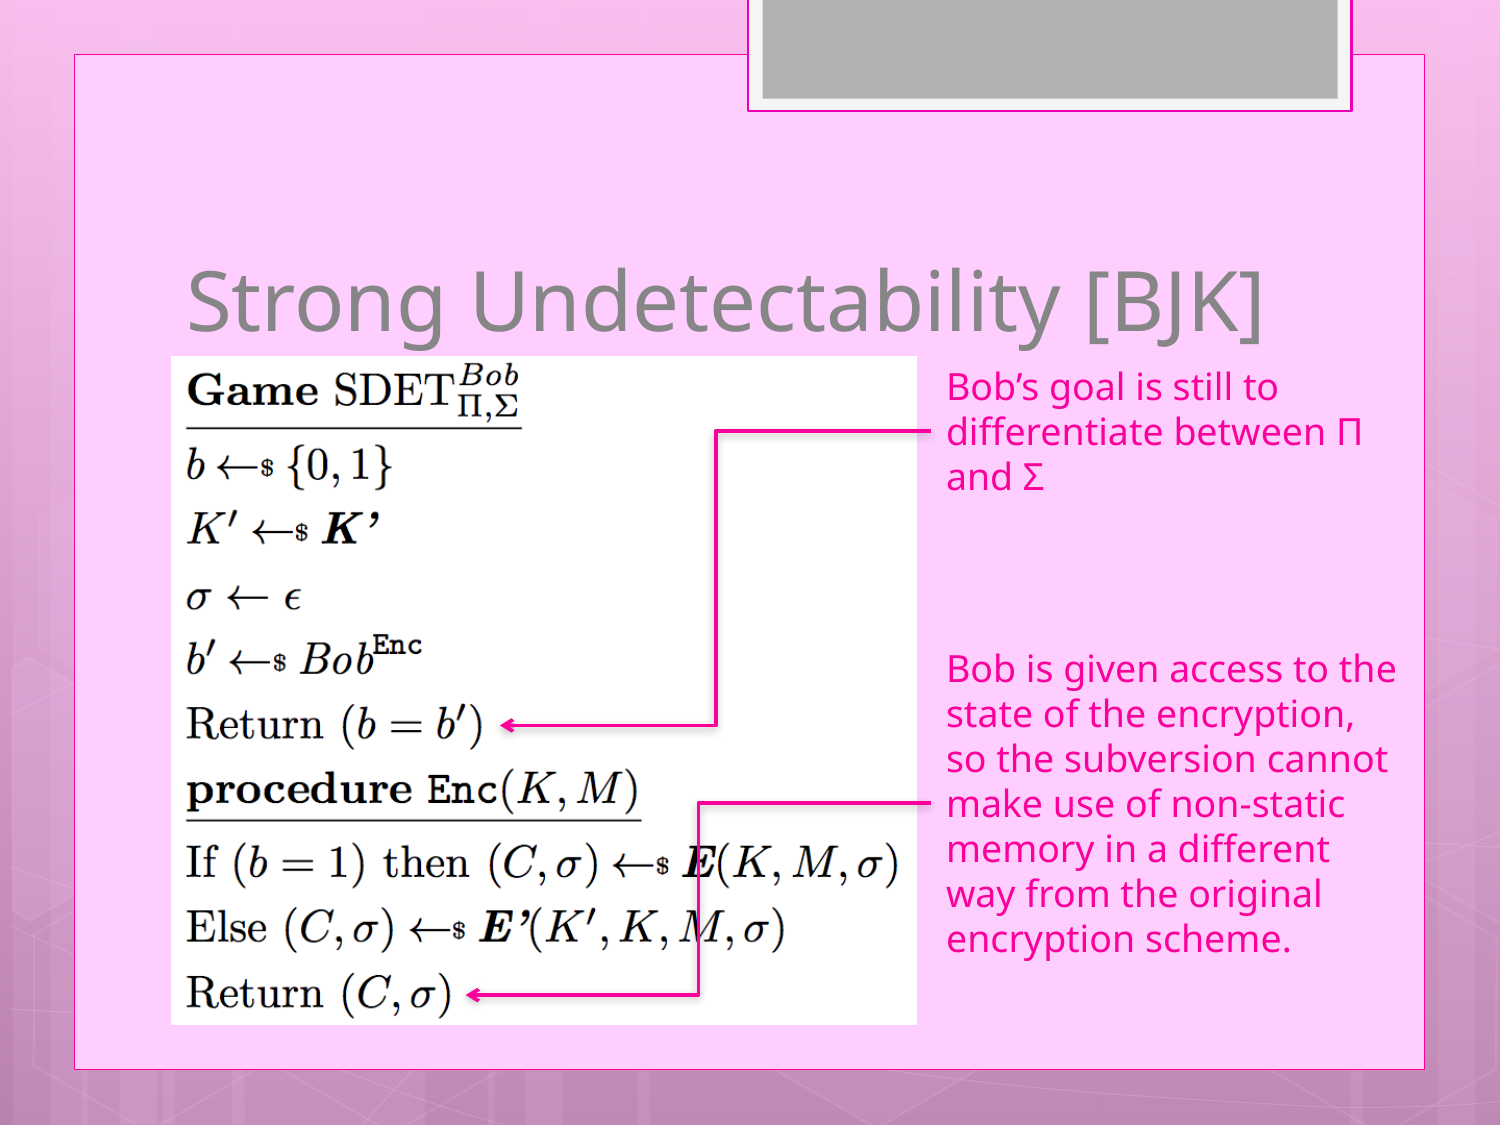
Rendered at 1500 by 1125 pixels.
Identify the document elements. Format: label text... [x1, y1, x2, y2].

text_box Bob’s goal is still to differentiate between Π and Σ [931, 356, 1420, 506]
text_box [465, 826, 932, 996]
title Strong Undetectability [BJK] [171, 168, 1324, 357]
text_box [499, 431, 932, 726]
text_box Bob is given access to the state of the encryption, so the subversion cannot make use of non-static memory in a different way from the original encryption scheme. [931, 637, 1420, 968]
picture [170, 355, 918, 1025]
